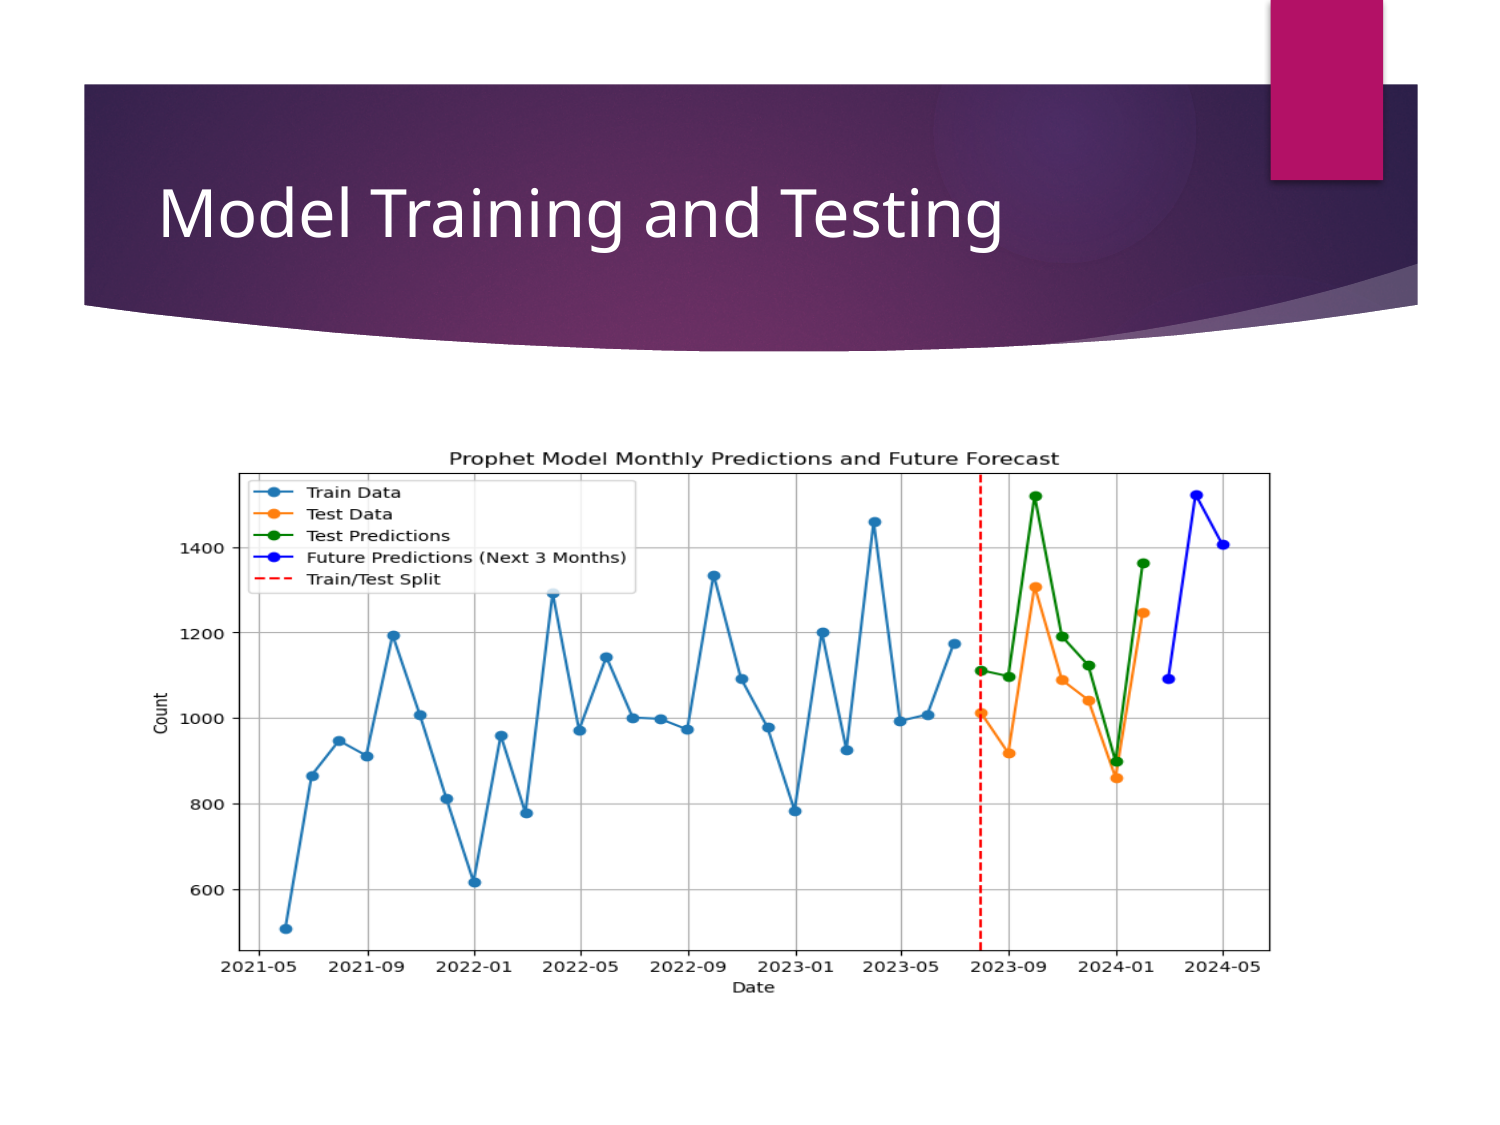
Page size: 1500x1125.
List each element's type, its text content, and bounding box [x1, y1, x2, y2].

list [106, 441, 1349, 1007]
title Model Training and Testing [142, 152, 1183, 269]
